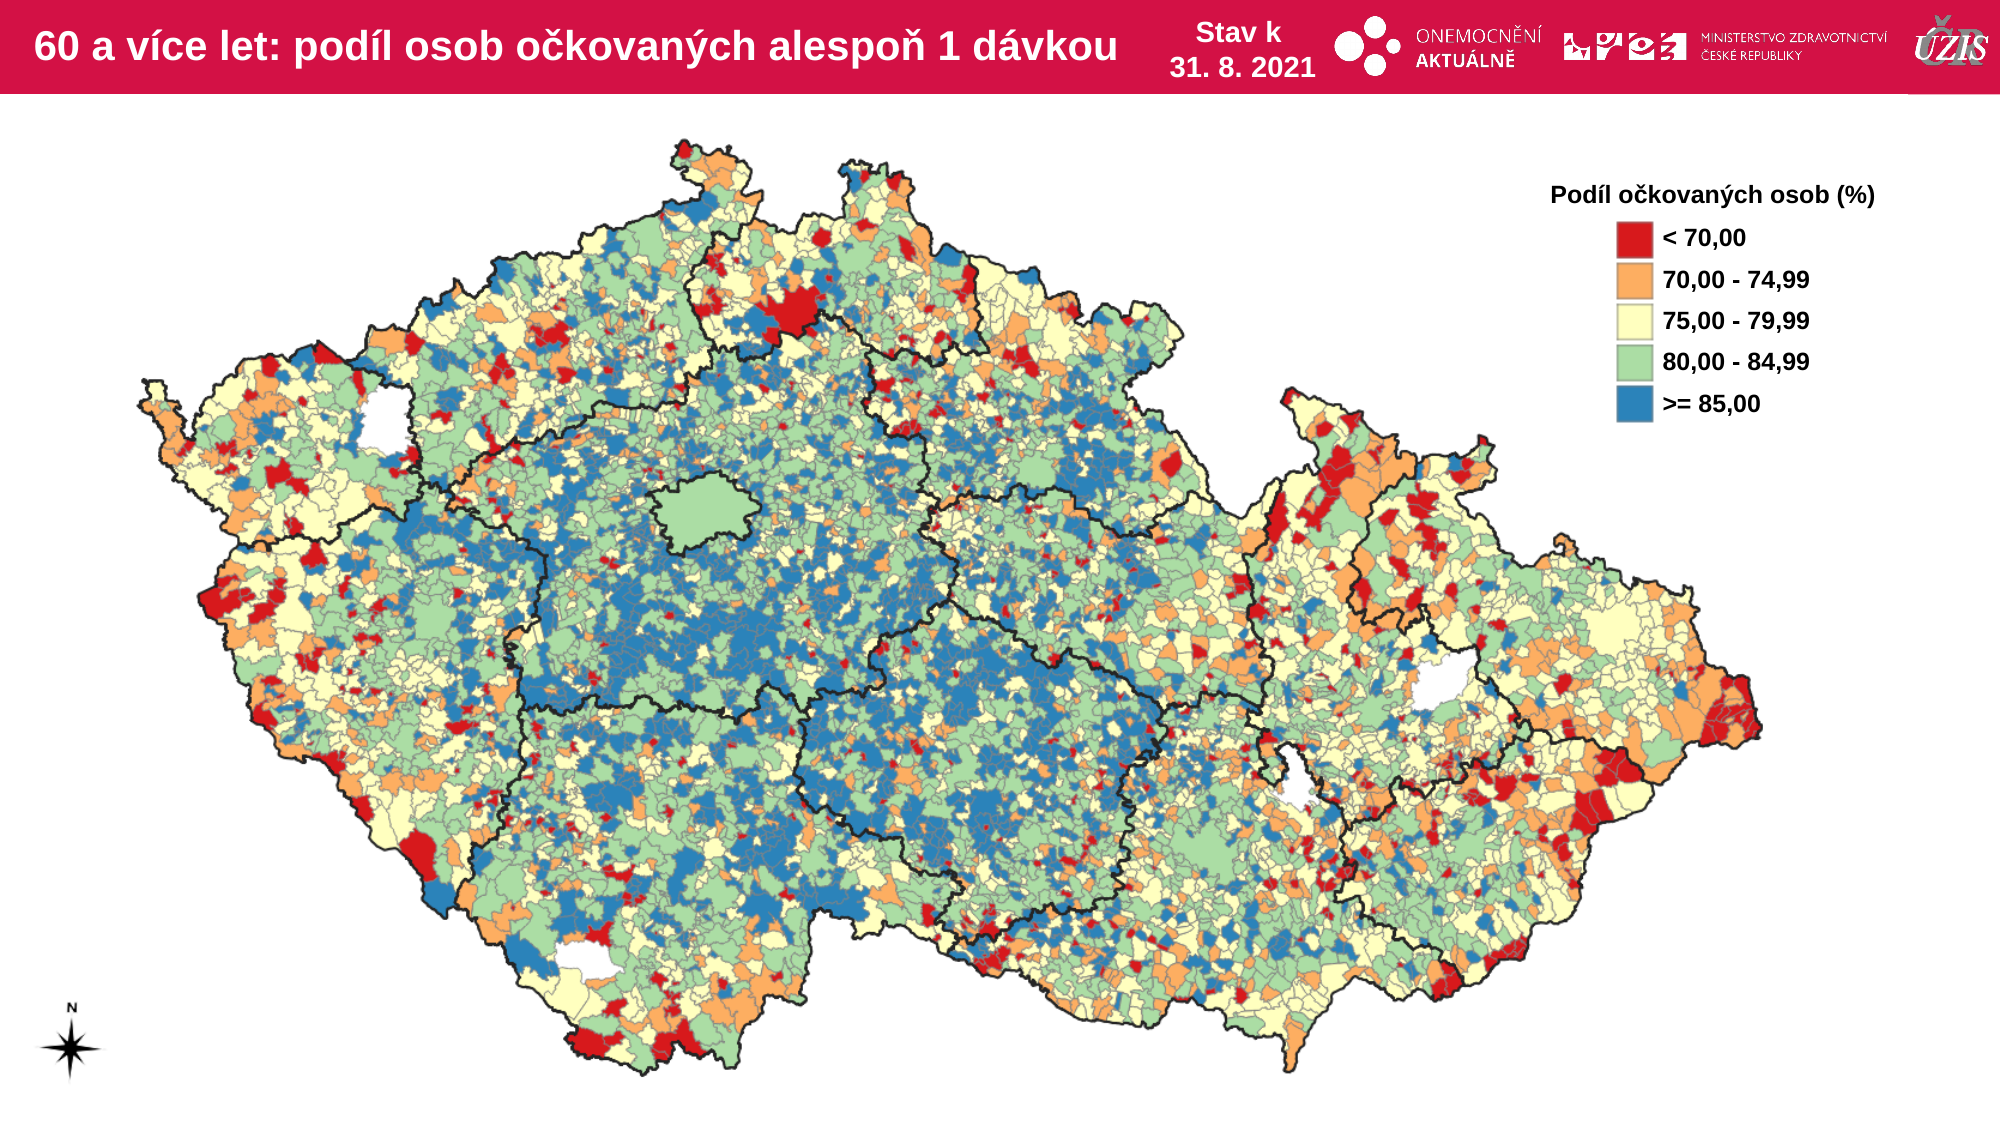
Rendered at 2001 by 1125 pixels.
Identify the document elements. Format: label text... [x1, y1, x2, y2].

picture [0, 94, 1908, 1125]
text_box Stav k 31. 8. 2021 [1117, 5, 1369, 91]
title 60 a více let: podíl osob očkovaných alespoň 1 dávkou [18, 0, 1239, 94]
picture [1369, 16, 1542, 76]
picture [1915, 15, 1989, 66]
picture [1563, 31, 1888, 60]
